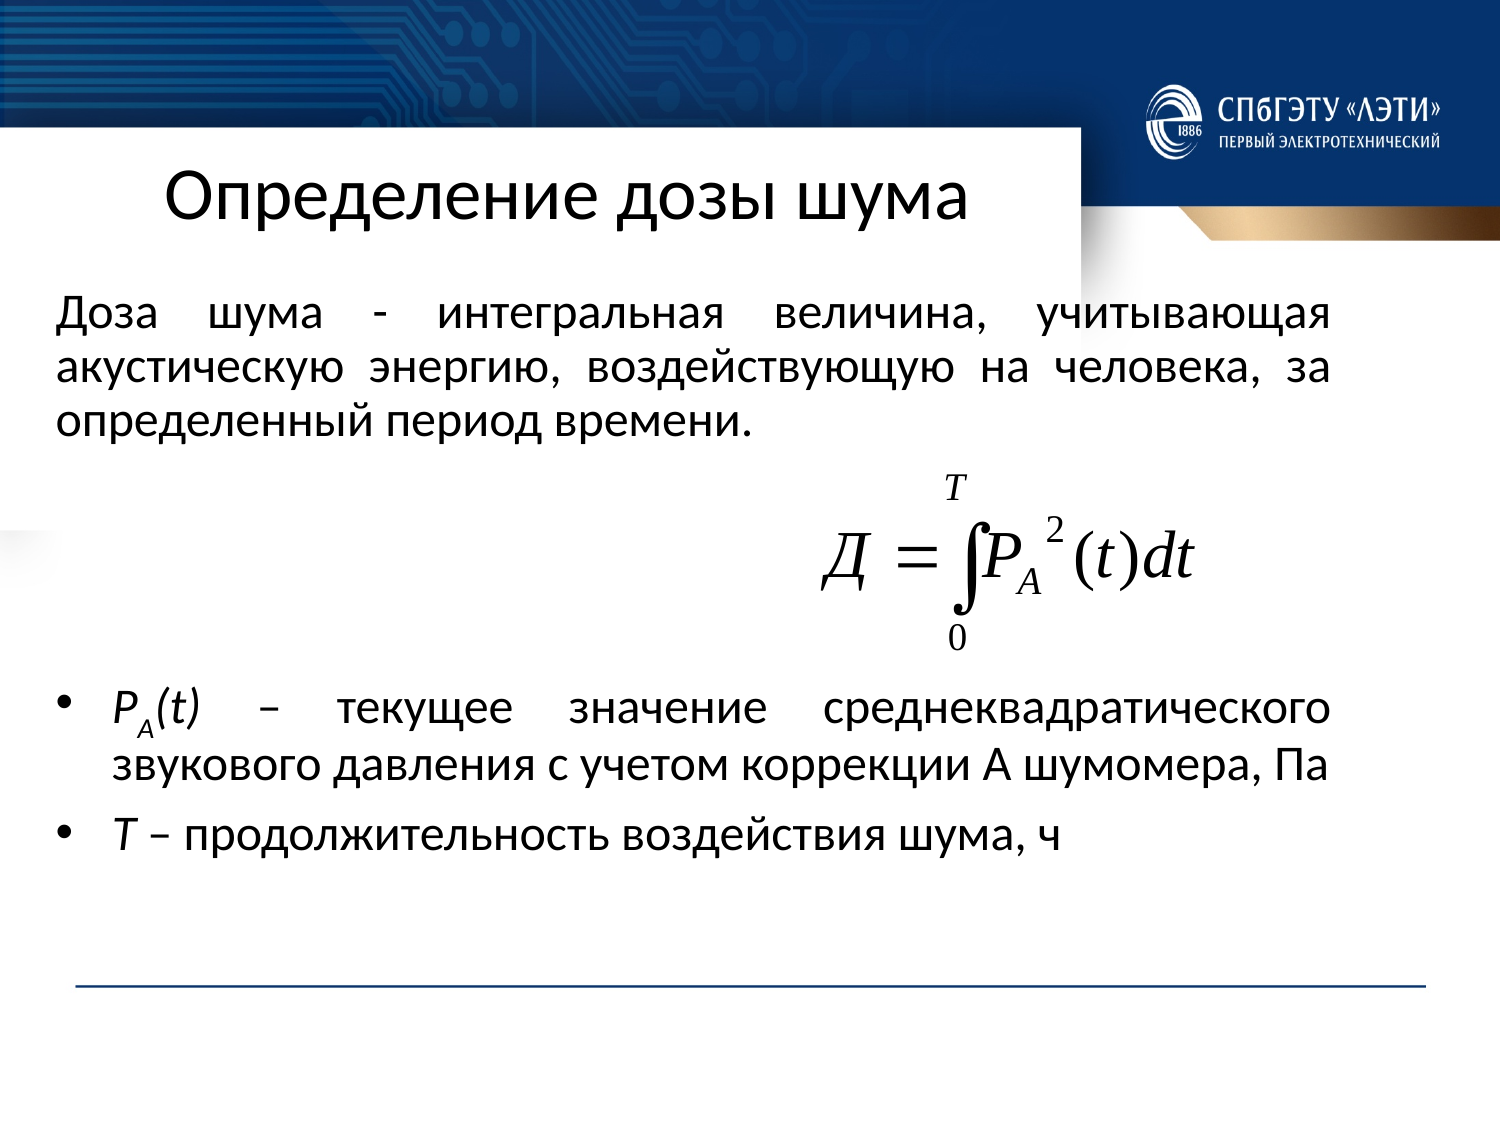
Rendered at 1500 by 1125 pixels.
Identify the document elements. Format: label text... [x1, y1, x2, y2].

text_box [807, 454, 1209, 667]
picture [0, 0, 1500, 1125]
list Доза шума - интегральная величина, учитывающая акустическую энергию, воздействующую на человека, за определенный период времени. PА(t) – текущее значение среднеквадратического звукового давления с учетом коррекции А шумомера, Па Т – продолжительность воздействия шума, ч [40, 278, 1347, 1125]
title Определение дозы шума [67, 133, 1069, 245]
